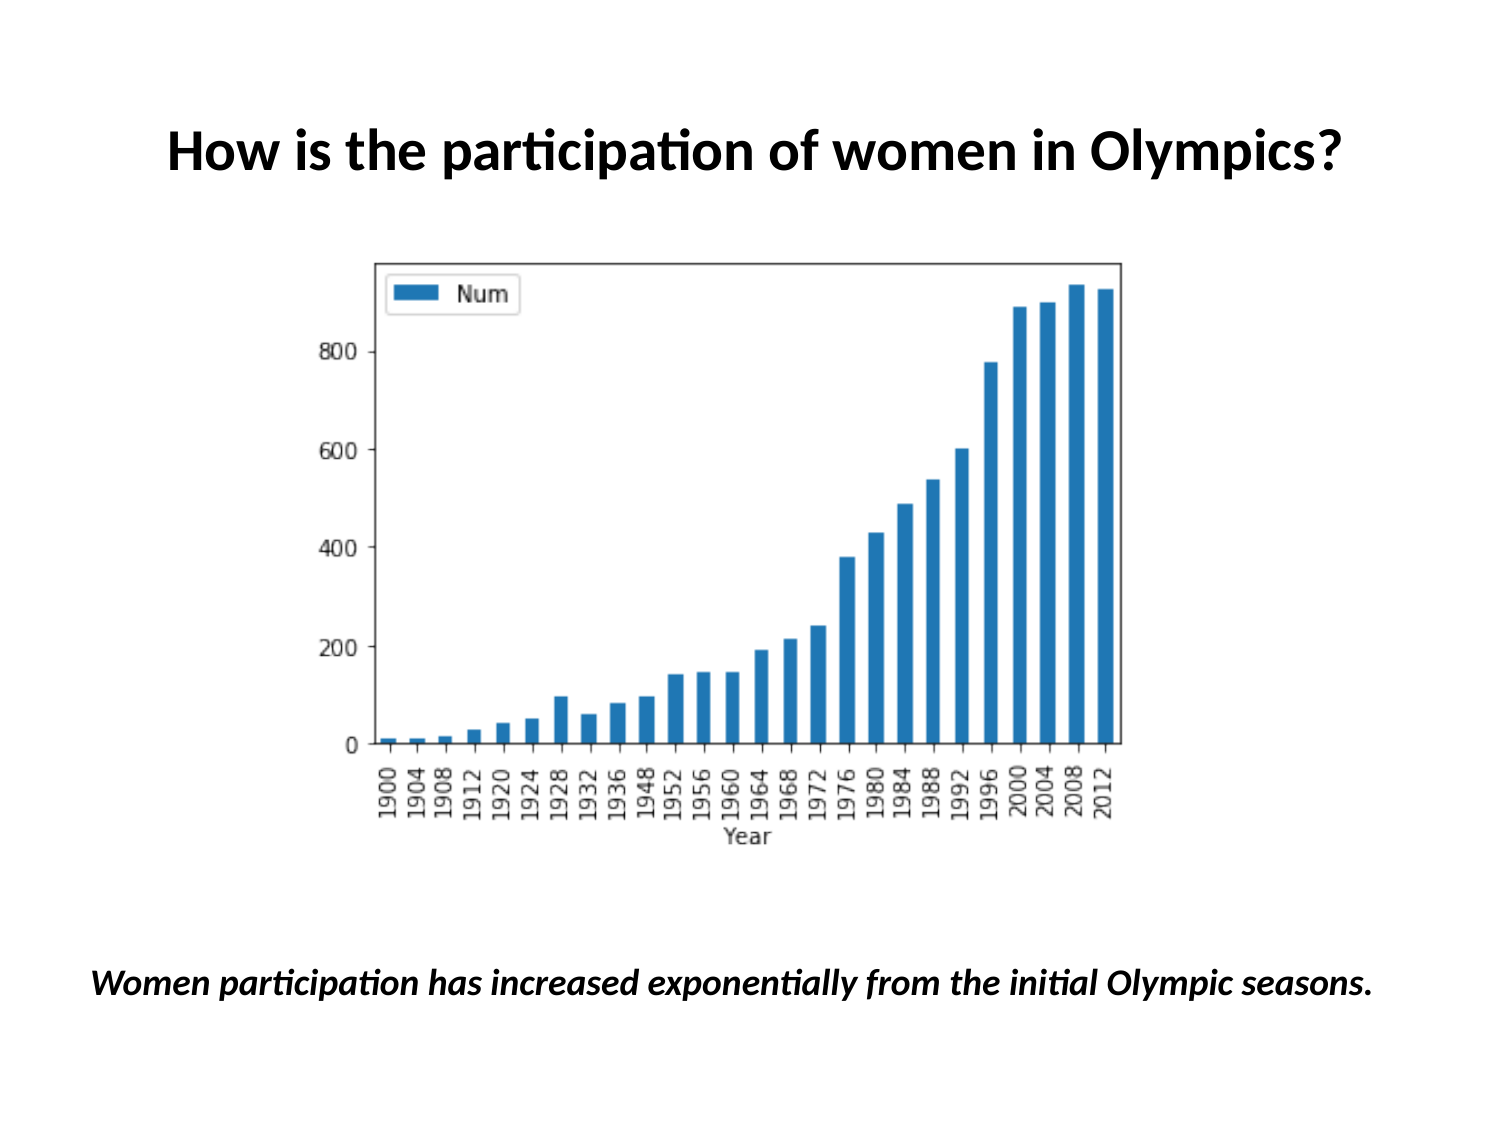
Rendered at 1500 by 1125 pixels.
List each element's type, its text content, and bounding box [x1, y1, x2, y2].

picture [301, 241, 1143, 864]
title How is the participation of women in Olympics? [75, 50, 1438, 243]
text_box Women participation has increased exponentially from the initial Olympic seasons. [75, 949, 1450, 1011]
